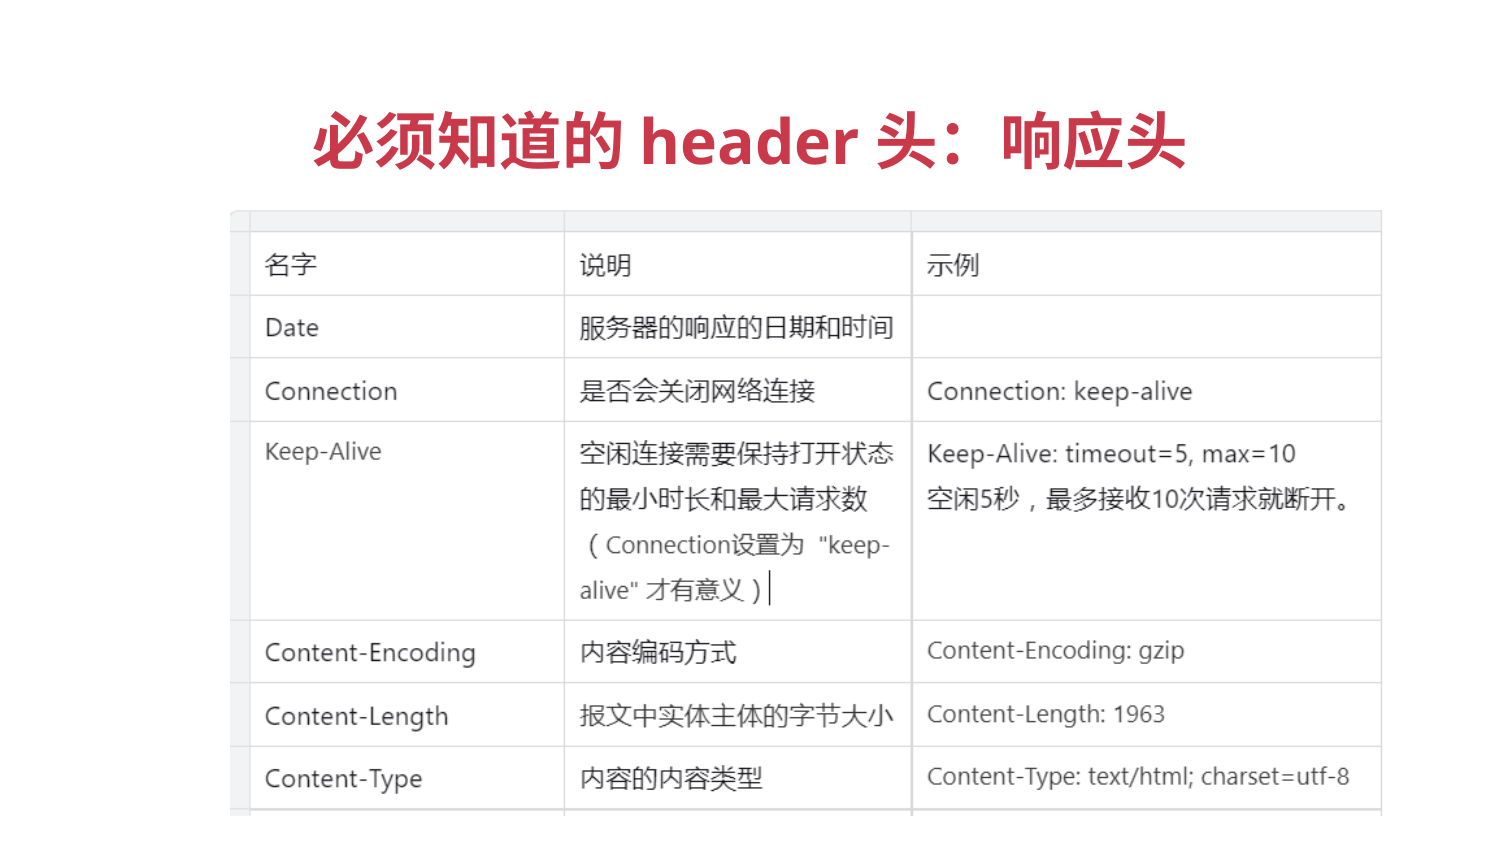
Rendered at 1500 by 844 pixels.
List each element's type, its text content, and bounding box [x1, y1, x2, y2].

text_box 必须知道的header头：响应头 [297, 94, 1203, 185]
picture [230, 209, 1390, 816]
